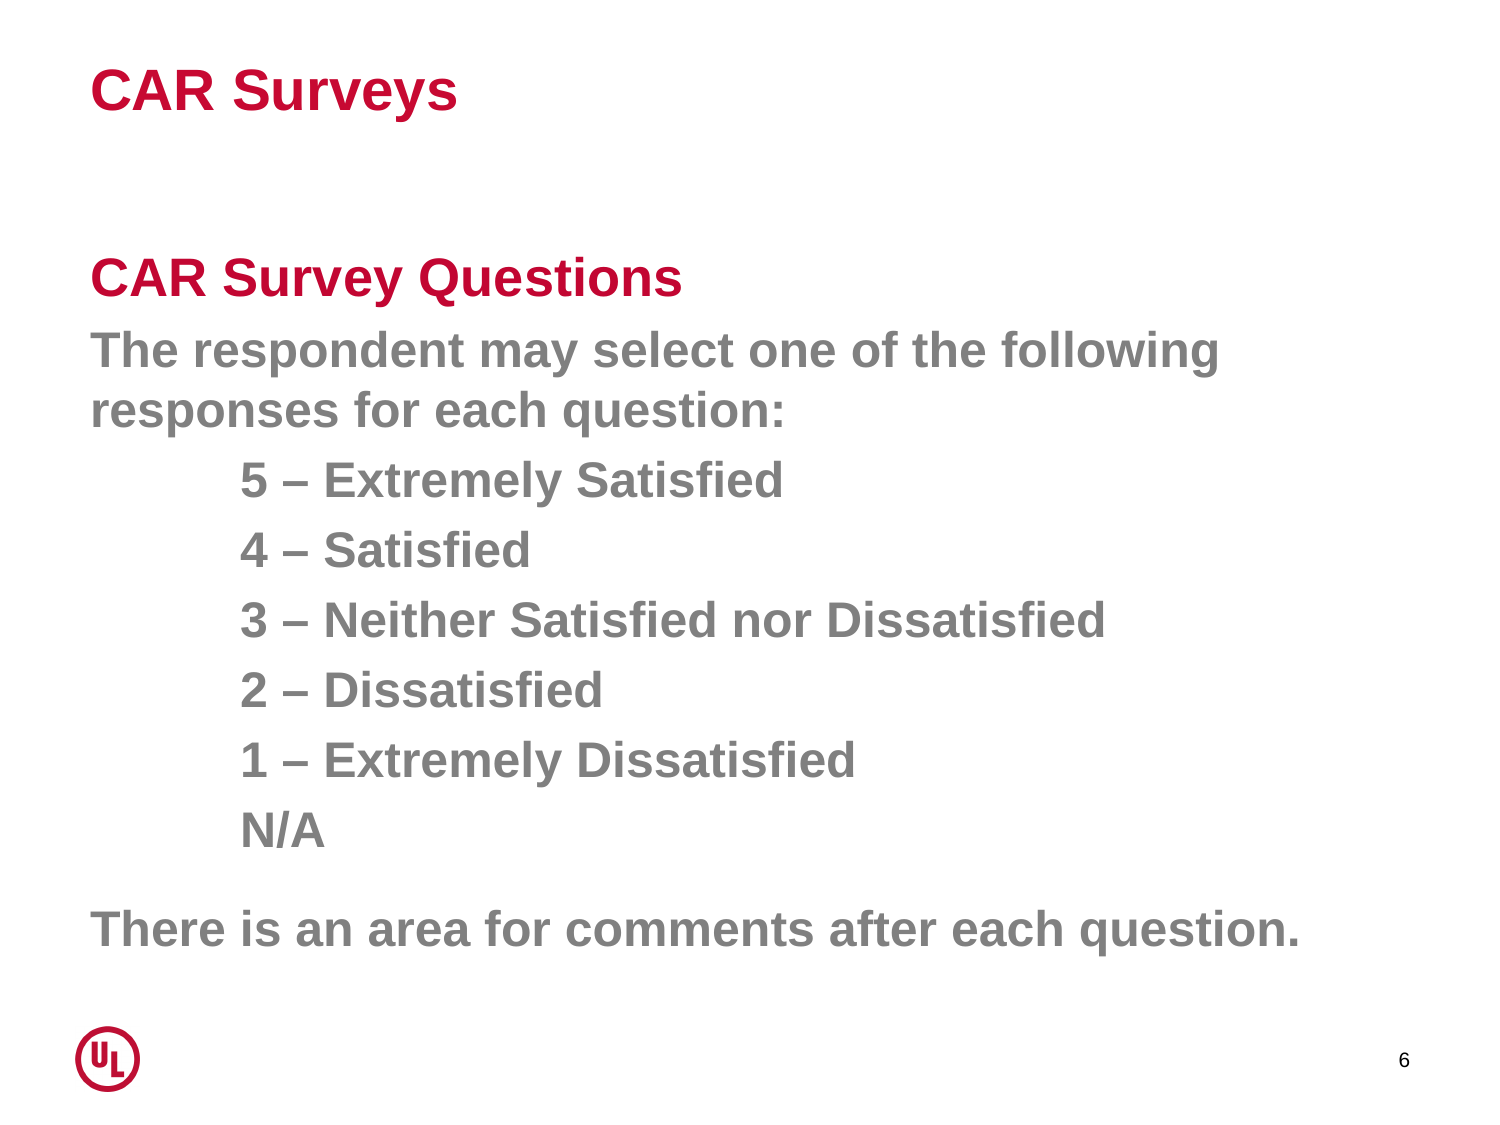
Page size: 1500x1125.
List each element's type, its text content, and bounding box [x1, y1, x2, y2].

title CAR Surveys [75, 45, 1425, 202]
picture [75, 1055, 140, 1092]
slide_number 6 [1319, 1029, 1425, 1090]
list CAR Survey Questions The respondent may select one of the following responses for each question: 5 – Extremely Satisfied 4 – Satisfied 3 – Neither Satisfied nor Dissatisfied 2 – Dissatisfied 1 – Extremely Dissatisfied N/A There is an area for comments after each question. [75, 235, 1425, 1055]
